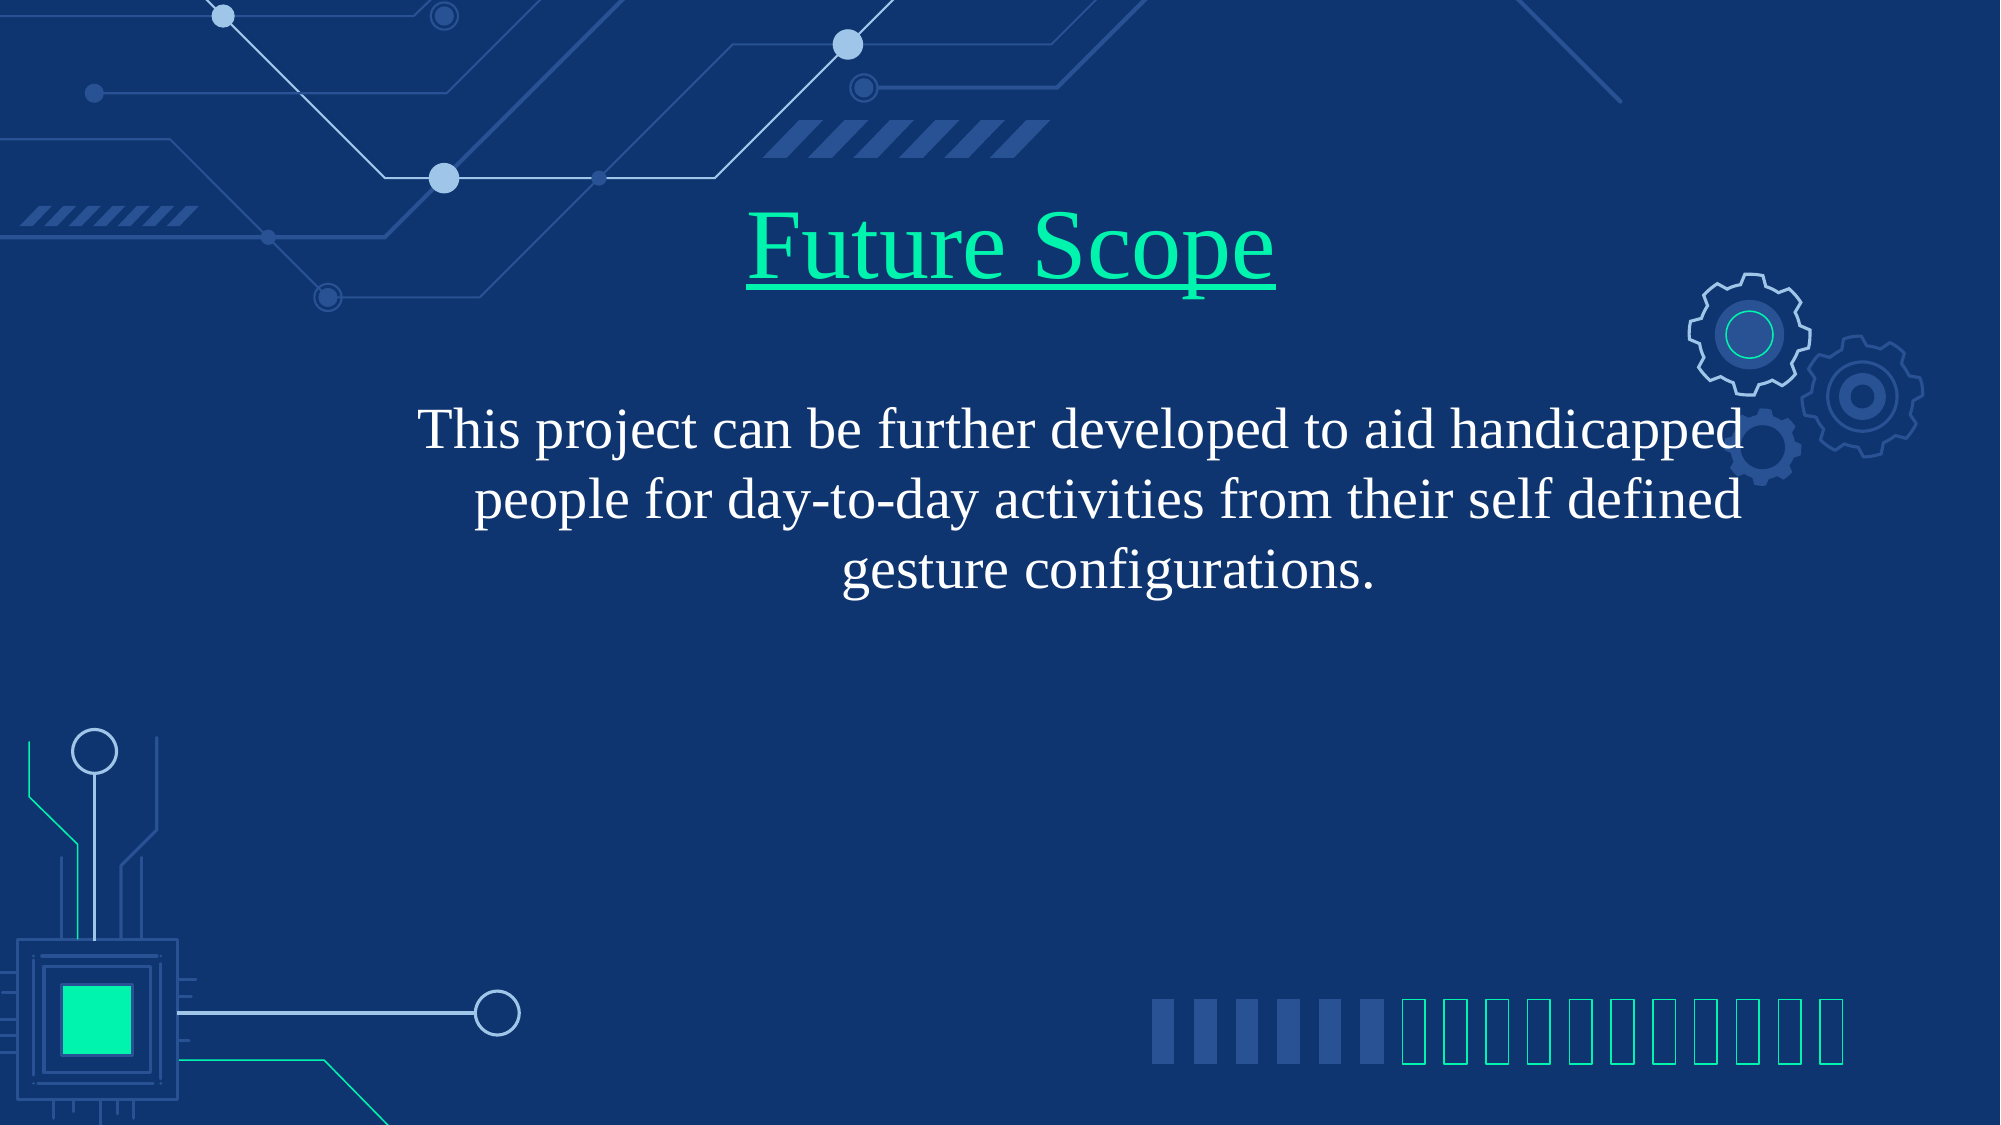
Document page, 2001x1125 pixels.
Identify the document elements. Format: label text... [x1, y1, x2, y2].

subtitle This project can be further developed to aid handicapped people for day-to-day activities from their self defined gesture configurations. [344, 390, 1798, 736]
title Future Scope [611, 163, 1412, 329]
